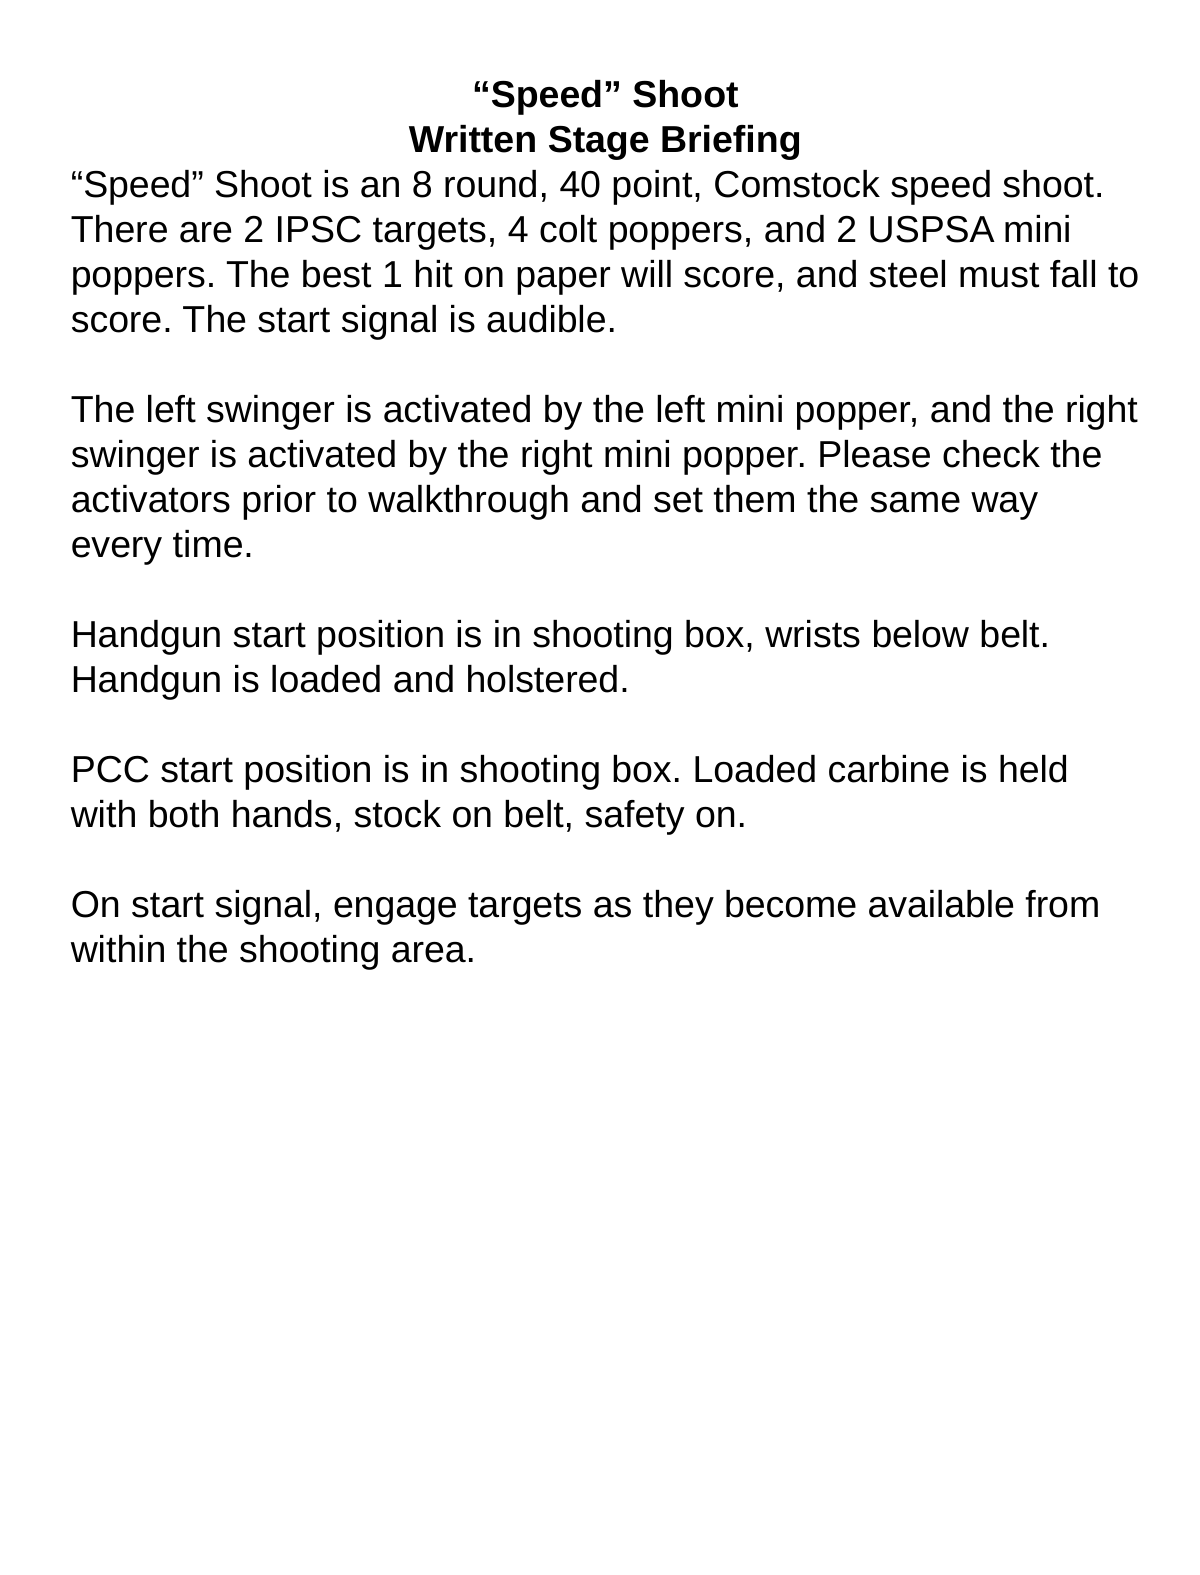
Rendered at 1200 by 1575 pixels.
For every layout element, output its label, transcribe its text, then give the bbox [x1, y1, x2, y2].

text_box “Speed” Shoot Written Stage Briefing “Speed” Shoot is an 8 round, 40 point, Comstock speed shoot. There are 2 IPSC targets, 4 colt poppers, and 2 USPSA mini poppers. The best 1 hit on paper will score, and steel must fall to score. The start signal is audible. The left swinger is activated by the left mini popper, and the right swinger is activated by the right mini popper. Please check the activators prior to walkthrough and set them the same way every time. Handgun start position is in shooting box, wrists below belt. Handgun is loaded and holstered. PCC start position is in shooting box. Loaded carbine is held with both hands, stock on belt, safety on. On start signal, engage targets as they become available from within the shooting area. [56, 63, 1156, 978]
